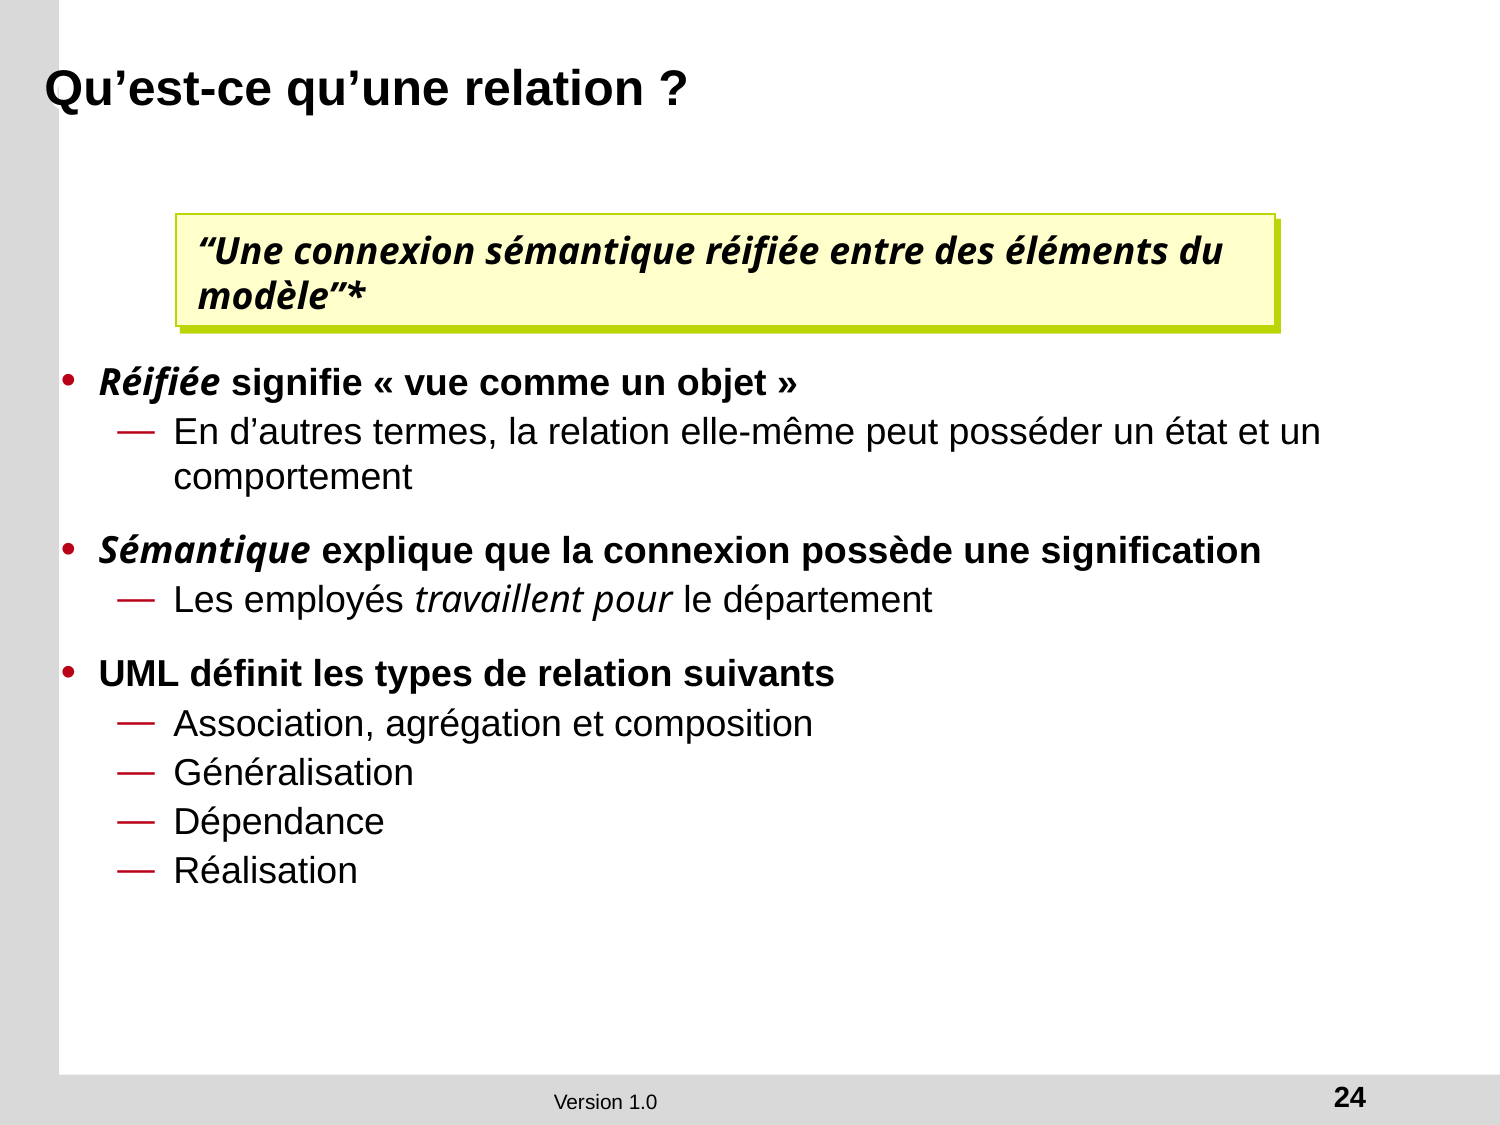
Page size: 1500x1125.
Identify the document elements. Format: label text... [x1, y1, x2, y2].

text_box “Une connexion sémantique réifiée entre des éléments du modèle”* [183, 219, 1264, 325]
list Réifiée signifie « vue comme un objet » En d’autres termes, la relation elle-même peut posséder un état et un comportement Sémantique explique que la connexion possède une signification Les employés travaillent pour le département UML définit les types de relation suivants Association, agrégation et composition Généralisation Dépendance Réalisation [45, 349, 1457, 900]
text_box [176, 213, 1275, 327]
title Qu’est-ce qu’une relation ? [29, 26, 1308, 146]
